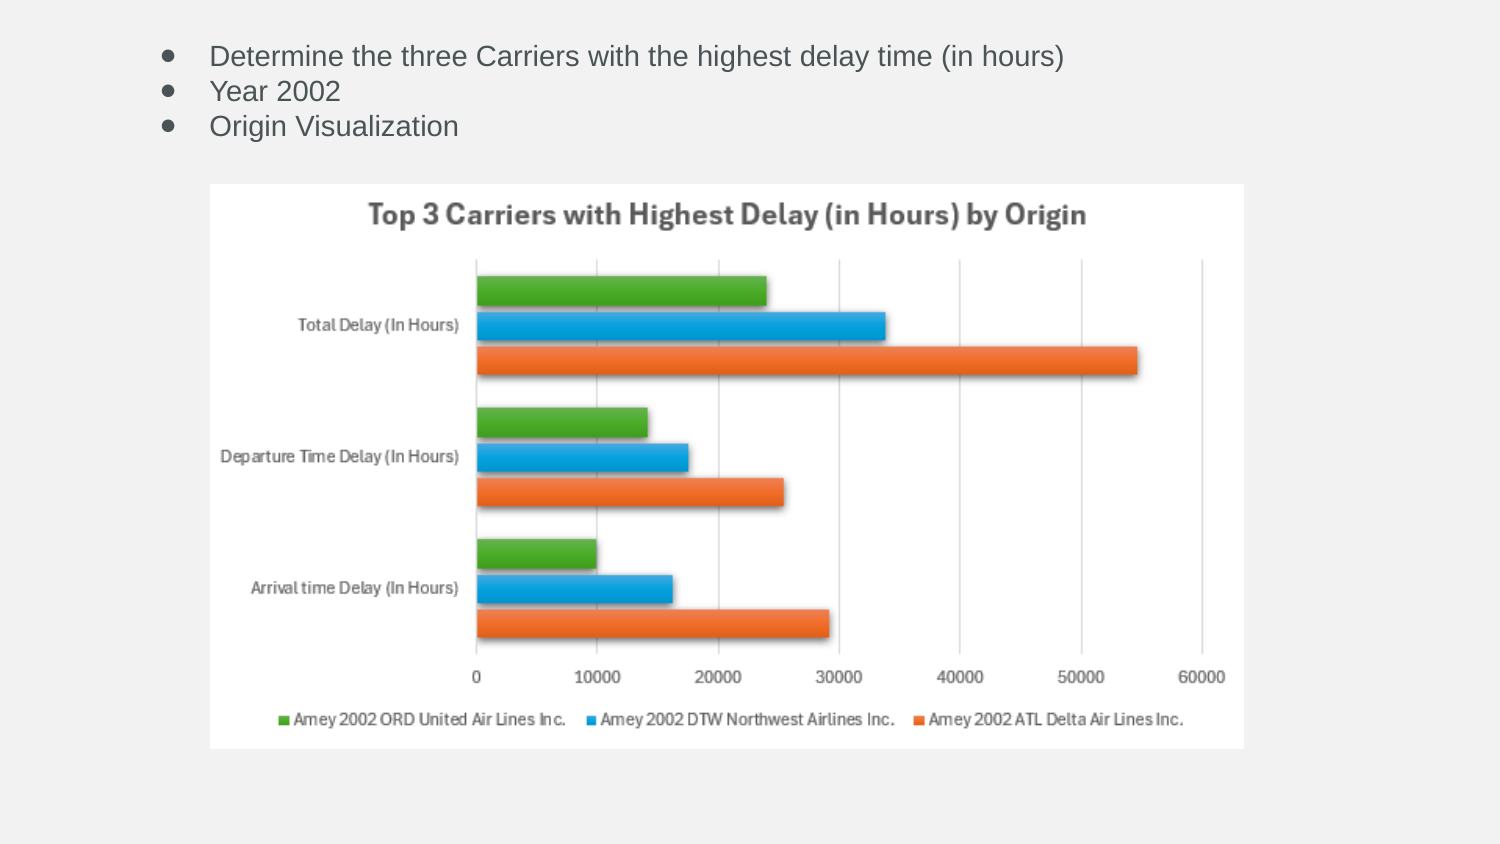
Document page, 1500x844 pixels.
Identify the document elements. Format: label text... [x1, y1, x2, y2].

list Determine the three Carriers with the highest delay time (in hours) Year 2002 Origin Visualization [119, 22, 1381, 168]
picture [210, 184, 1244, 749]
